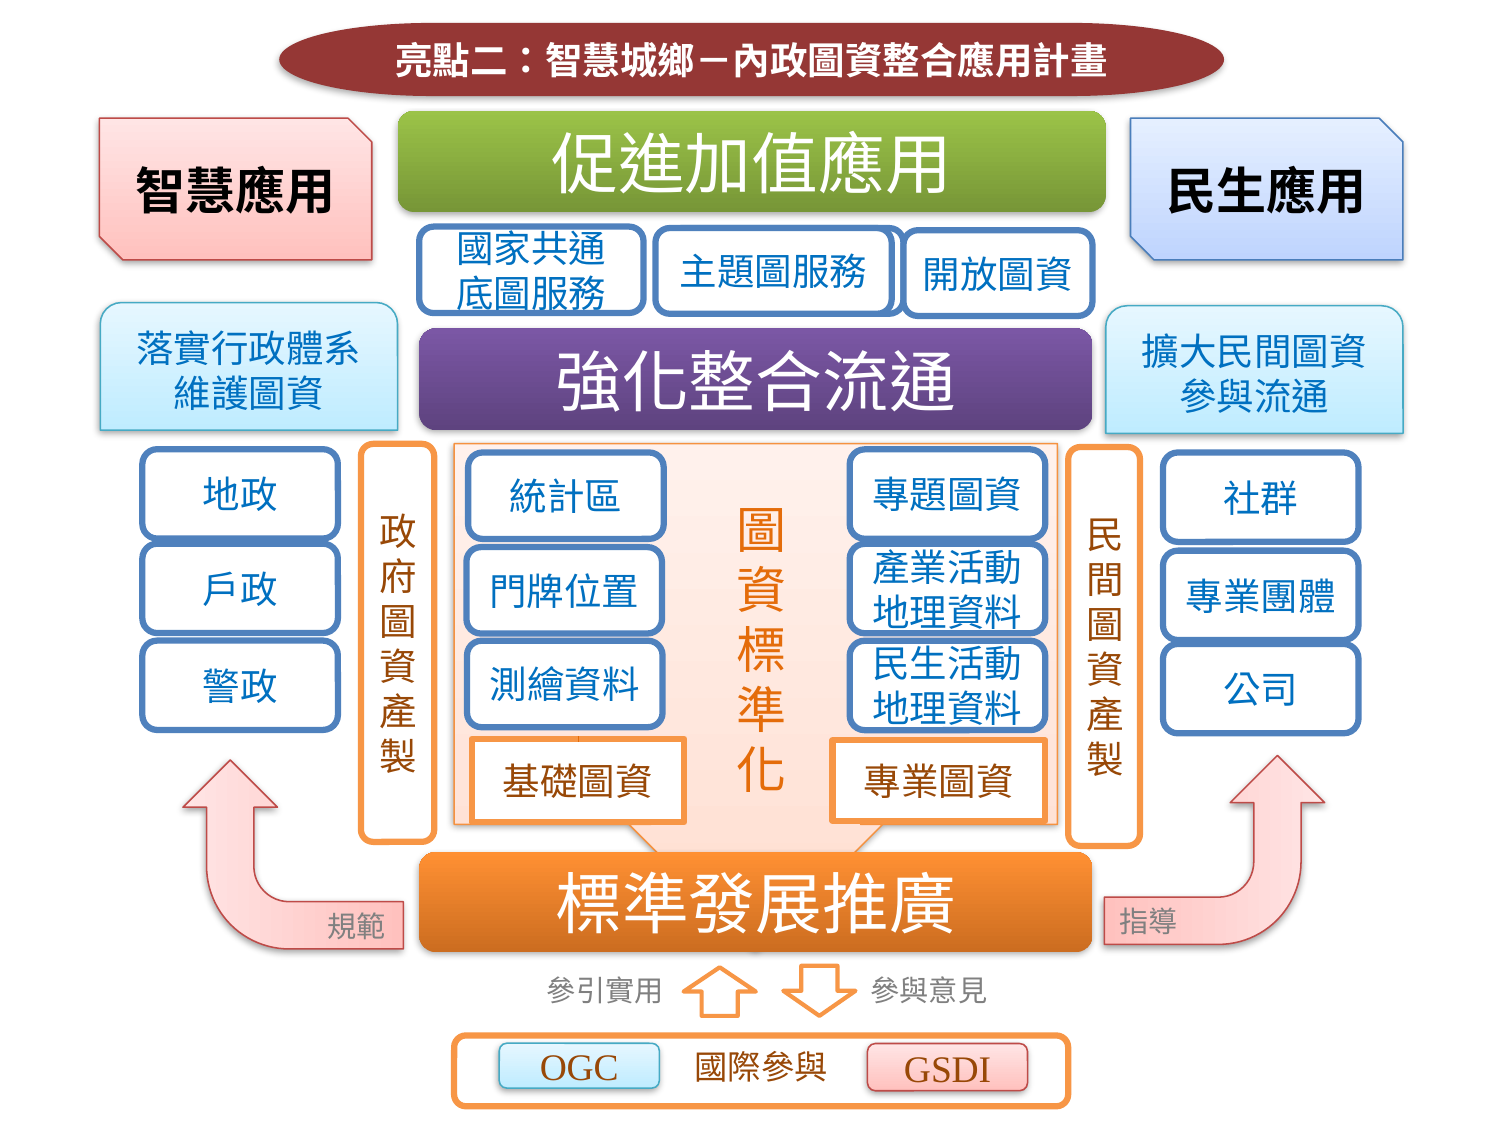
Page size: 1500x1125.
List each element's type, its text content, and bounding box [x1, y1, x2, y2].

text_box 亮點二：智慧城鄉－內政圖資整合應用計畫 [279, 22, 1225, 97]
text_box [99, 110, 1404, 1107]
